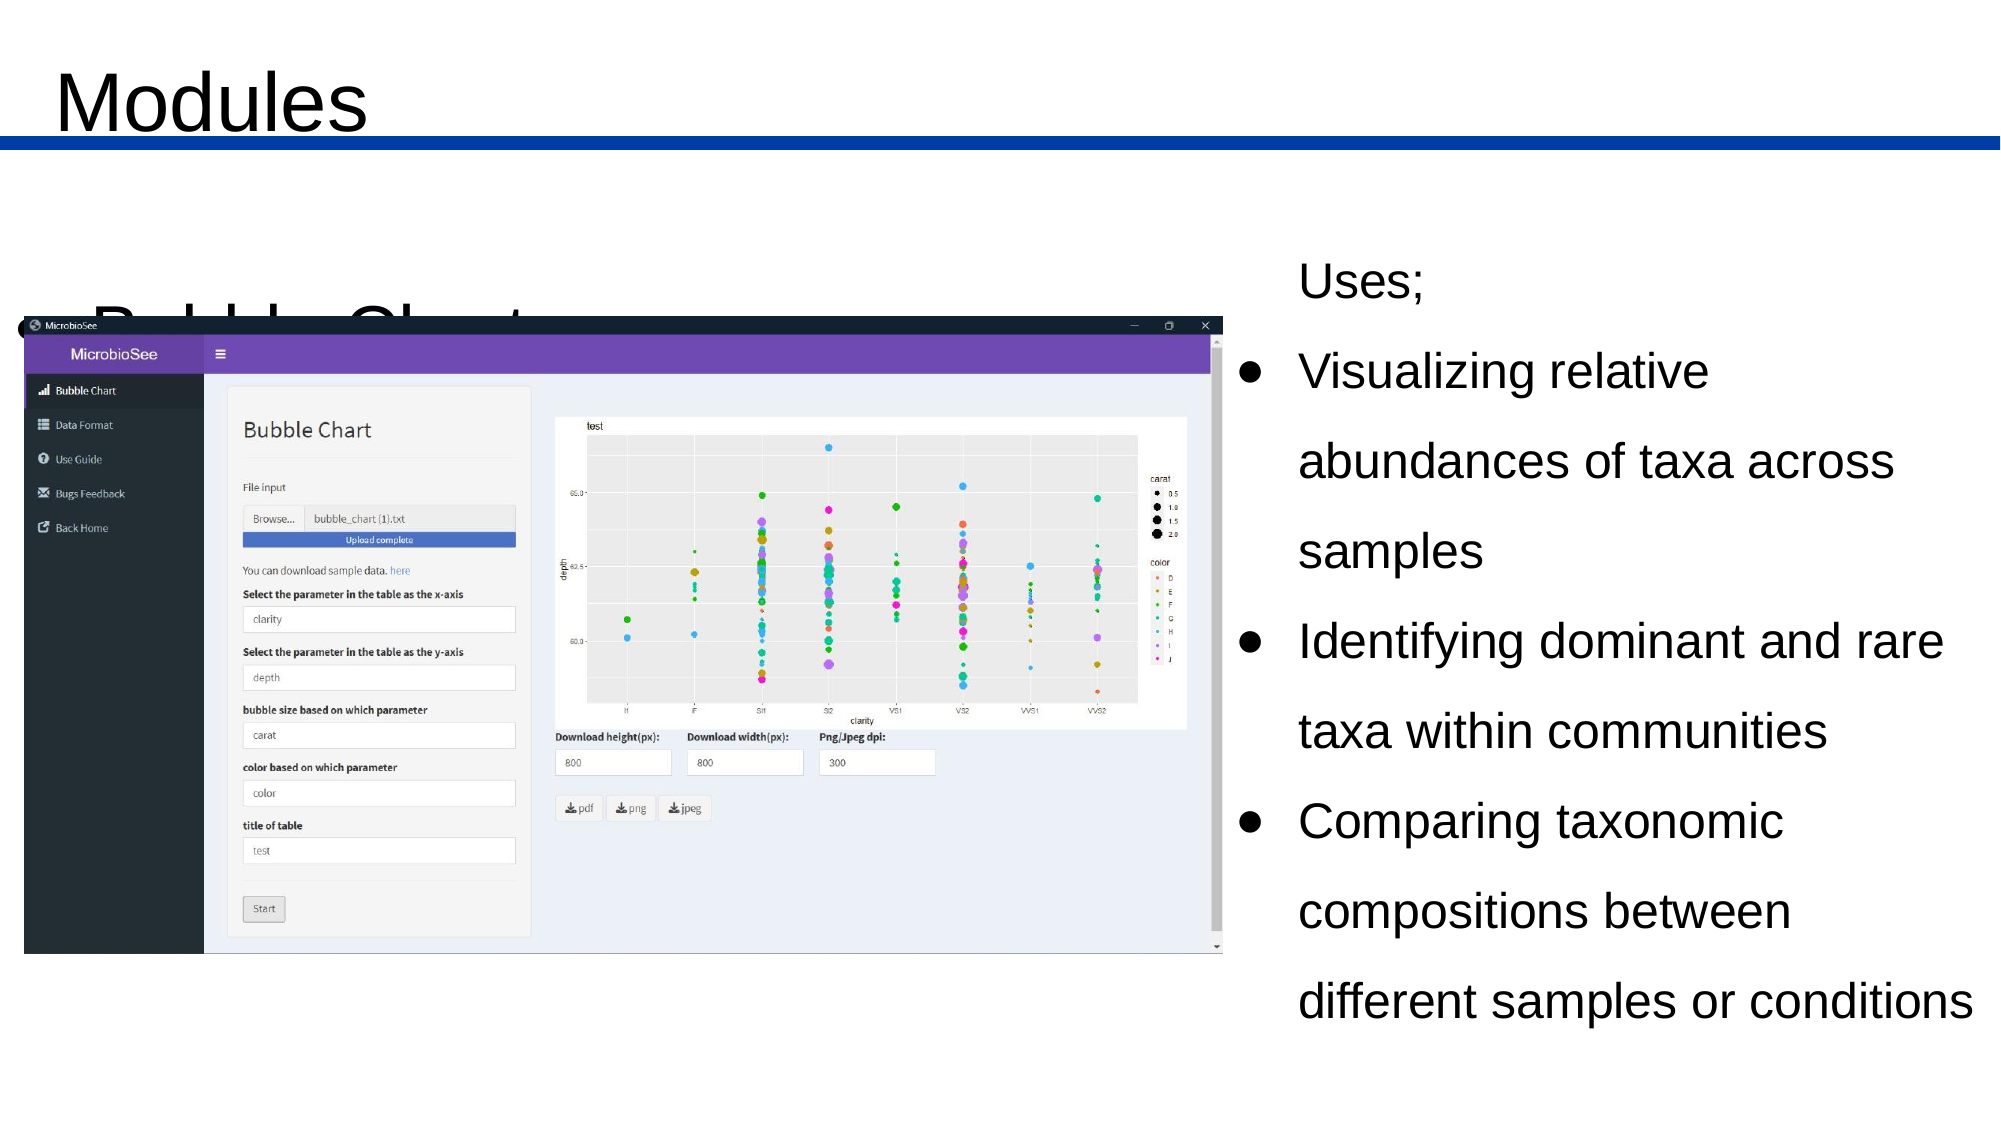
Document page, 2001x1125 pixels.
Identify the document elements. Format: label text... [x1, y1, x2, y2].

picture [0, 136, 2001, 150]
text_box Uses; Visualizing relative abundances of taxa across samples Identifying dominant and rare taxa within communities Comparing taxonomic compositions between different samples or conditions [1208, 211, 2000, 1125]
text_box Bubble Chart [0, 185, 1456, 381]
text_box Modules [39, 8, 1917, 138]
picture [24, 316, 1224, 954]
